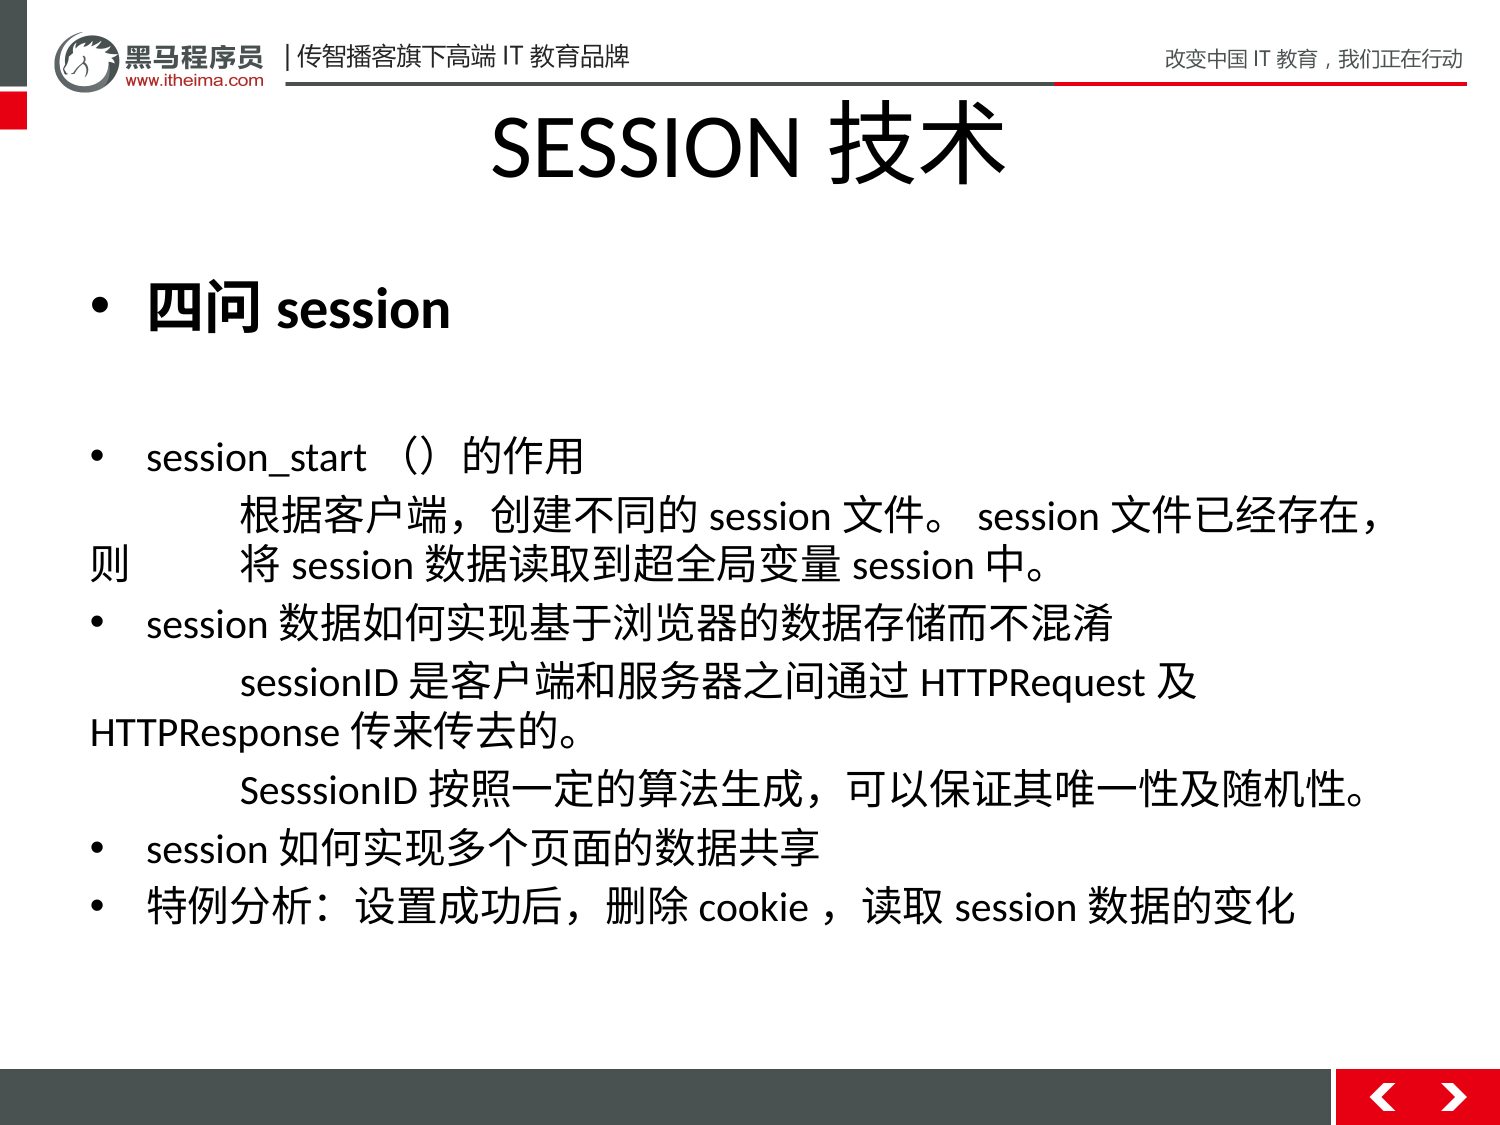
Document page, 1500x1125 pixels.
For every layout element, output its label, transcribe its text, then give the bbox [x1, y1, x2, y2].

list 四问session session_start（）的作用 根据客户端，创建不同的session文件。session文件已经存在，则 将session数据读取到超全局变量session中。 session数据如何实现基于浏览器的数据存储而不混淆 sessionID是客户端和服务器之间通过HTTPRequest及 HTTPResponse传来传去的。 SesssionID按照一定的算法生成，可以保证其唯一性及随机性。 session如何实现多个页面的数据共享 特例分析：设置成功后，删除cookie，读取session数据的变化 [75, 262, 1425, 1005]
picture [0, 0, 1500, 1125]
title SESSION技术 [75, 78, 1425, 262]
